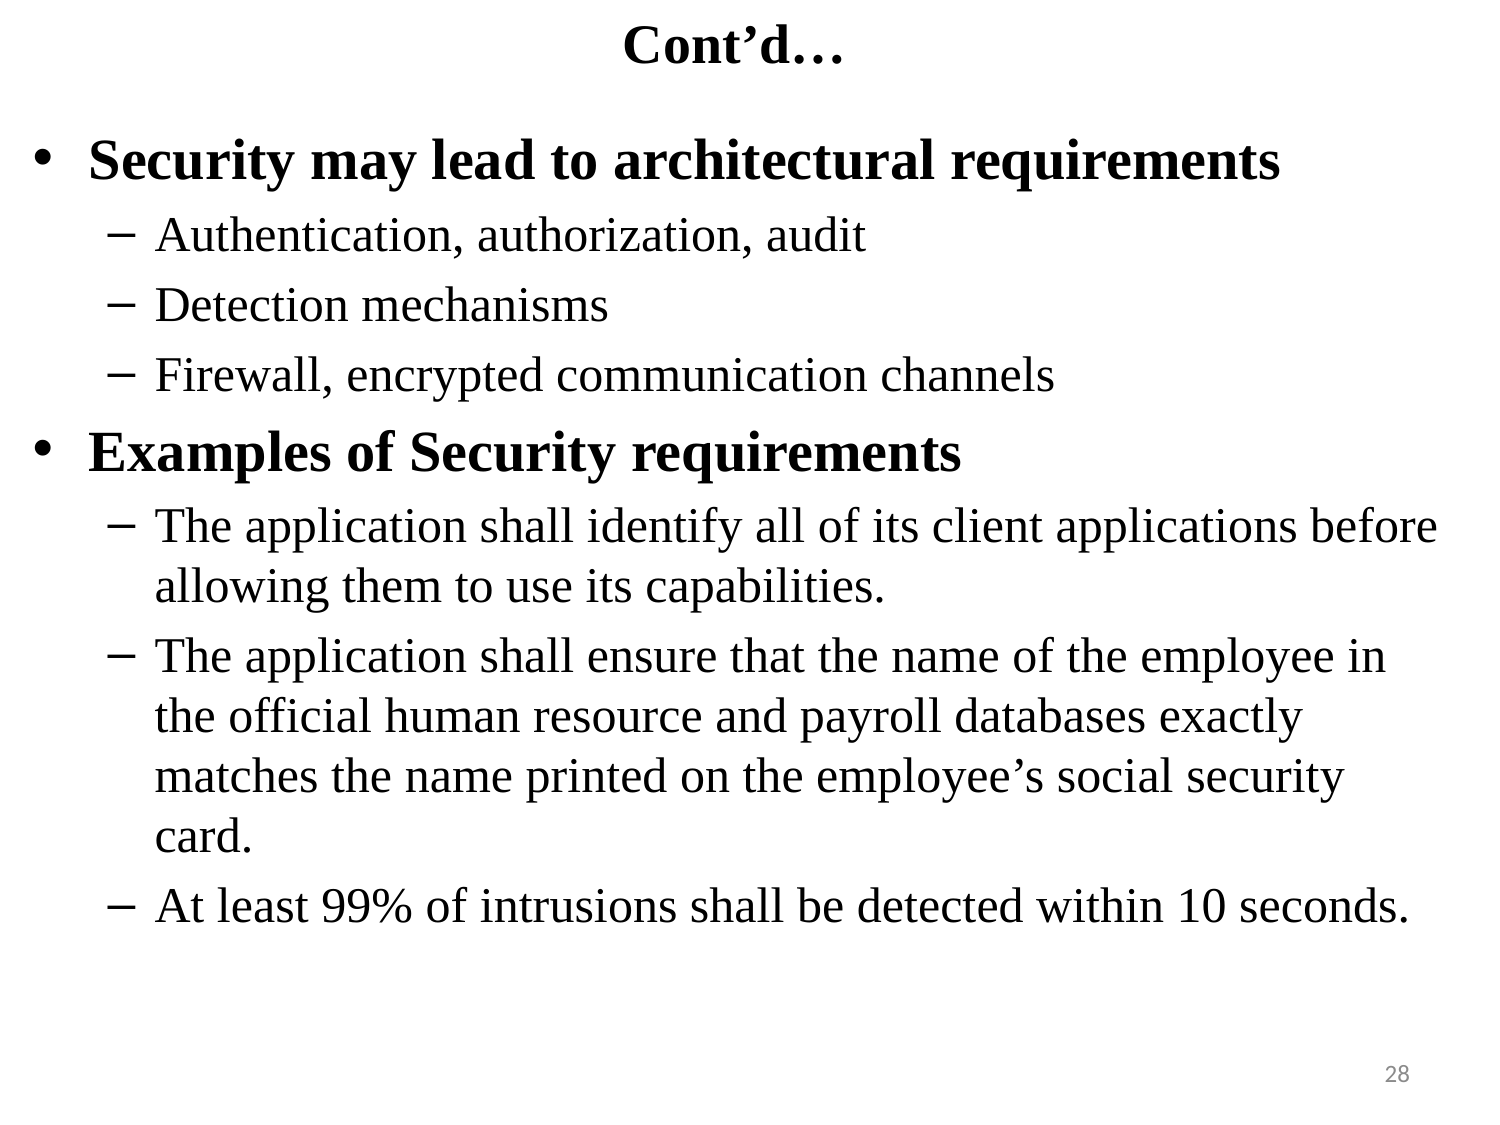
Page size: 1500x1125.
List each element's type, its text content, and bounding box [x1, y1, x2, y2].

list Security may lead to architectural requirements Authentication, authorization, audit Detection mechanisms Firewall, encrypted communication channels Examples of Security requirements The application shall identify all of its client applications before allowing them to use its capabilities. The application shall ensure that the name of the employee in the official human resource and payroll databases exactly matches the name printed on the employee’s social security card. At least 99% of intrusions shall be detected within 10 seconds. [17, 113, 1471, 1103]
title Cont’d… [0, 0, 1471, 83]
